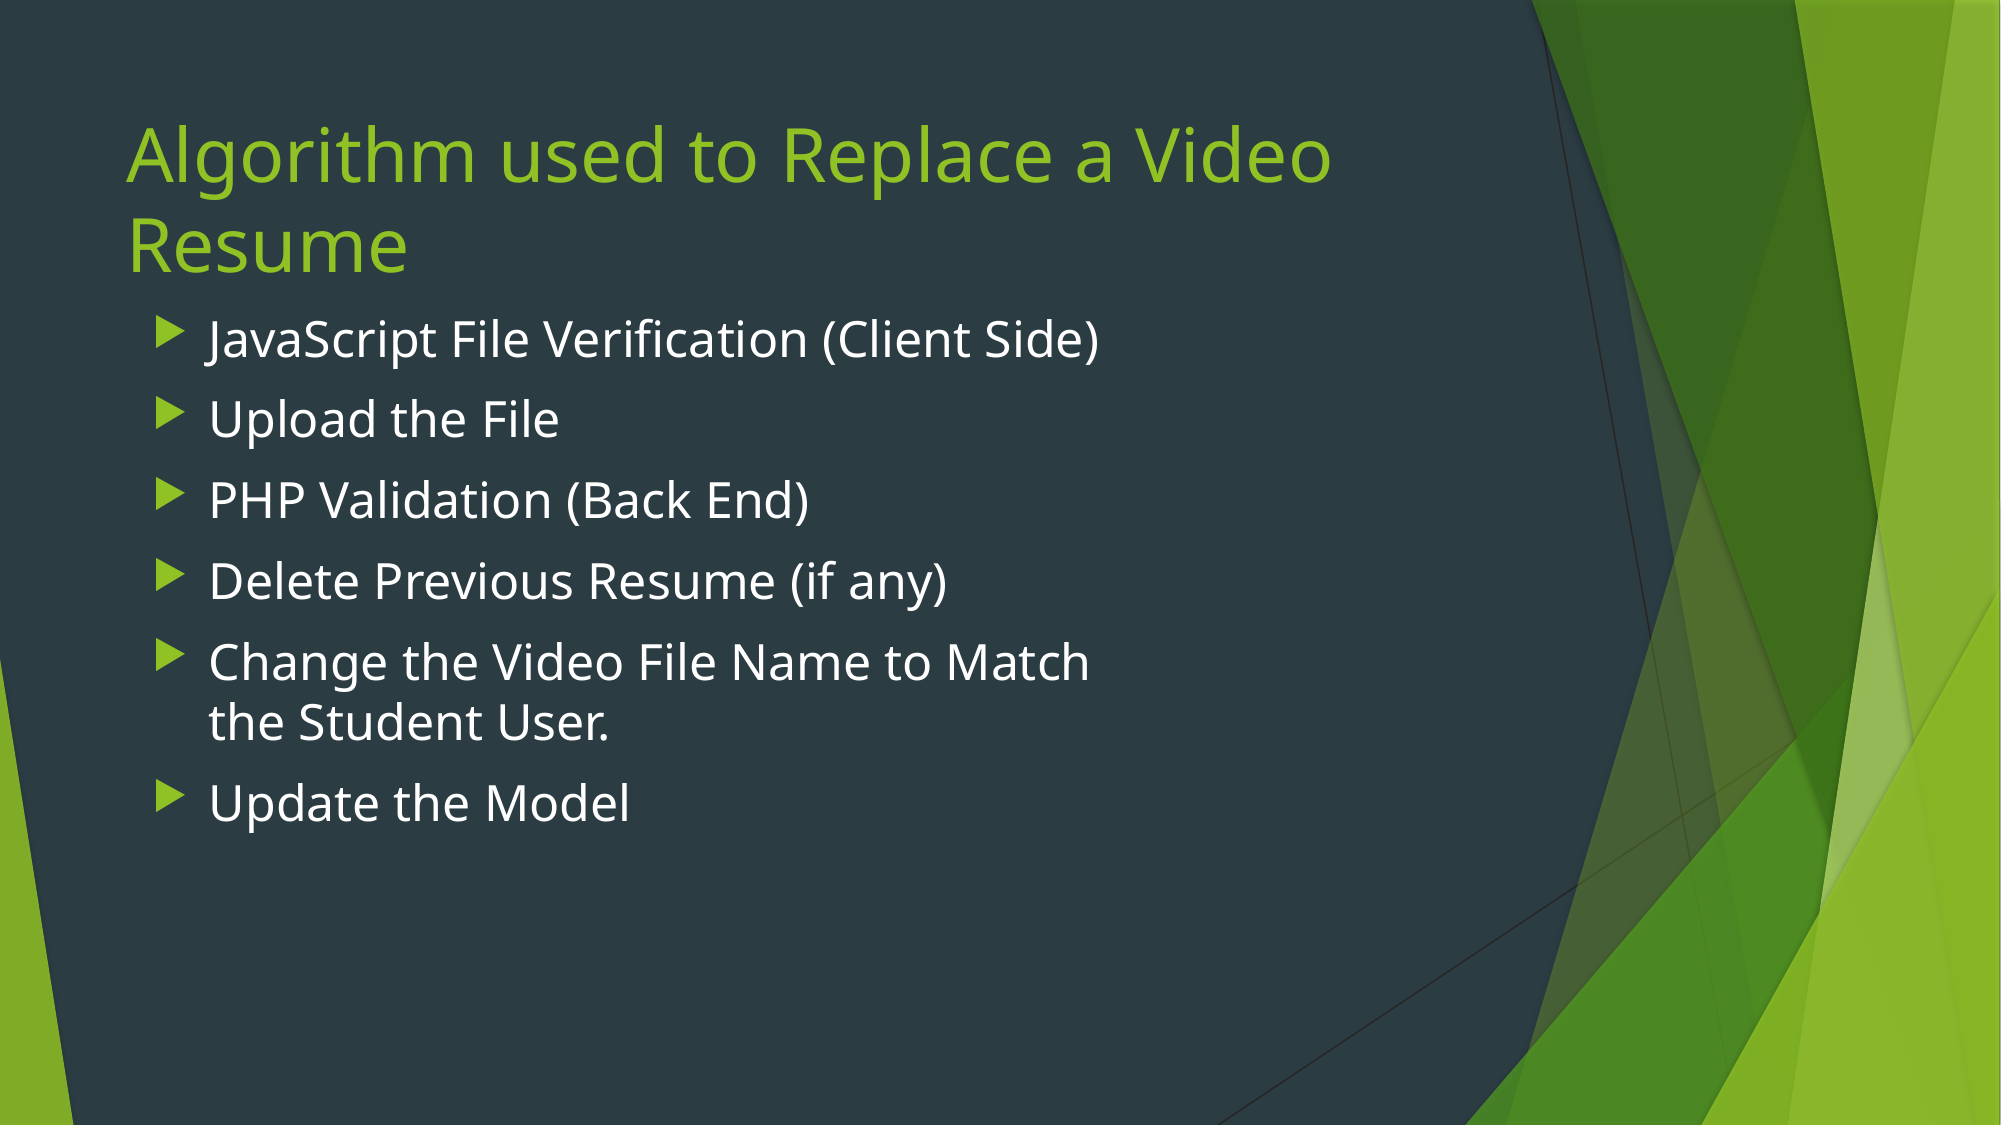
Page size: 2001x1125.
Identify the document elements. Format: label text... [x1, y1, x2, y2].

title Algorithm used to Replace a Video Resume [111, 99, 1652, 317]
list JavaScript File Verification (Client Side) Upload the File PHP Validation (Back End) Delete Previous Resume (if any) Change the Video File Name to Match the Student User. Update the Model [137, 299, 1151, 1014]
